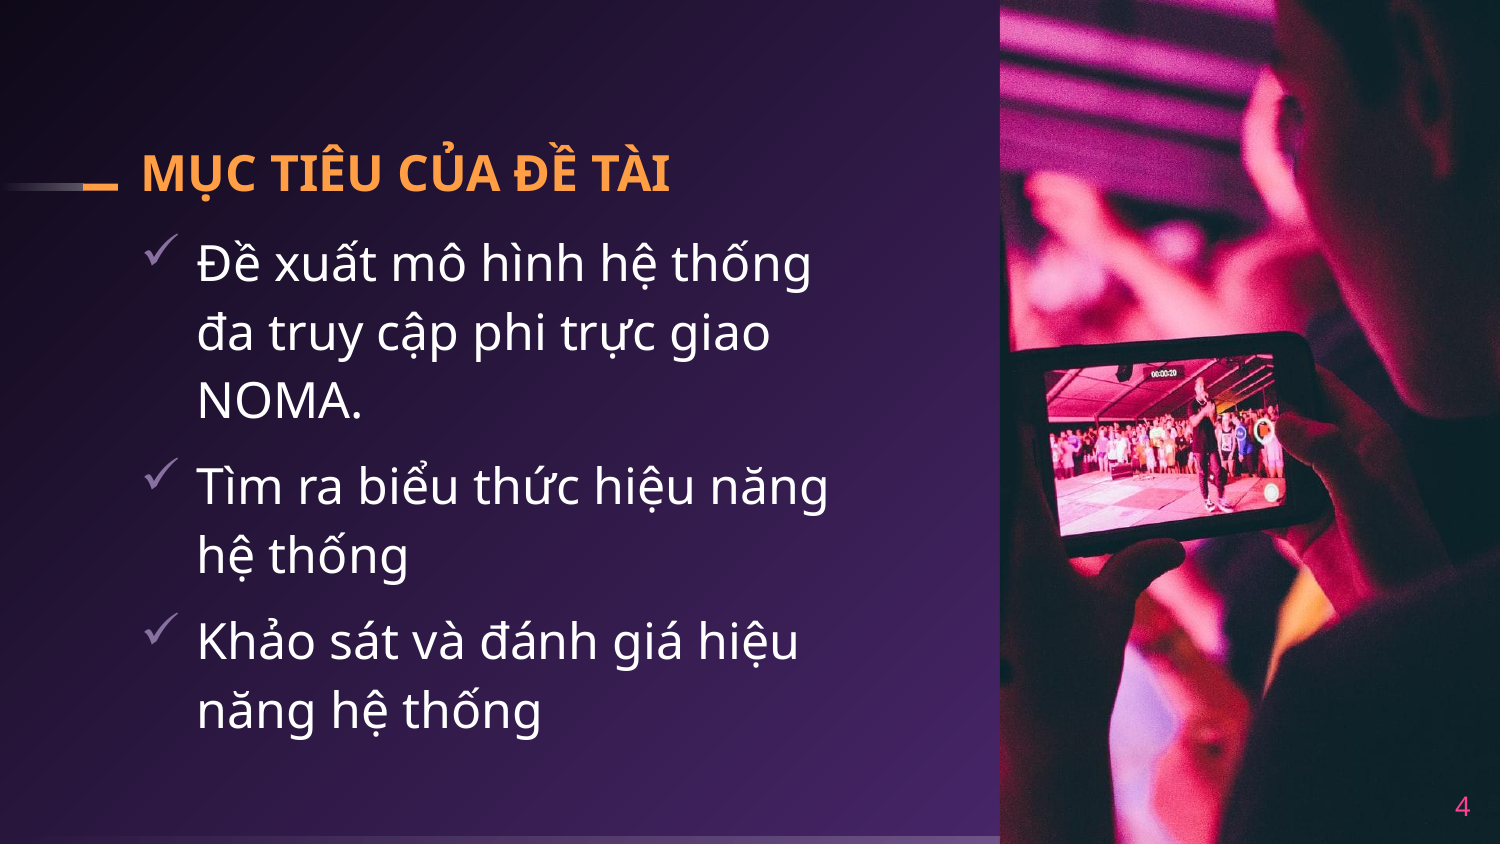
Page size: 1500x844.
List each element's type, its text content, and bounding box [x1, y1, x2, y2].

list Đề xuất mô hình hệ thống đa truy cập phi trực giao NOMA. Tìm ra biểu thức hiệu năng hệ thống Khảo sát và đánh giá hiệu năng hệ thống [140, 222, 854, 720]
title MỤC TIÊU CỦA ĐỀ TÀI [140, 137, 854, 203]
picture [999, 0, 1500, 844]
